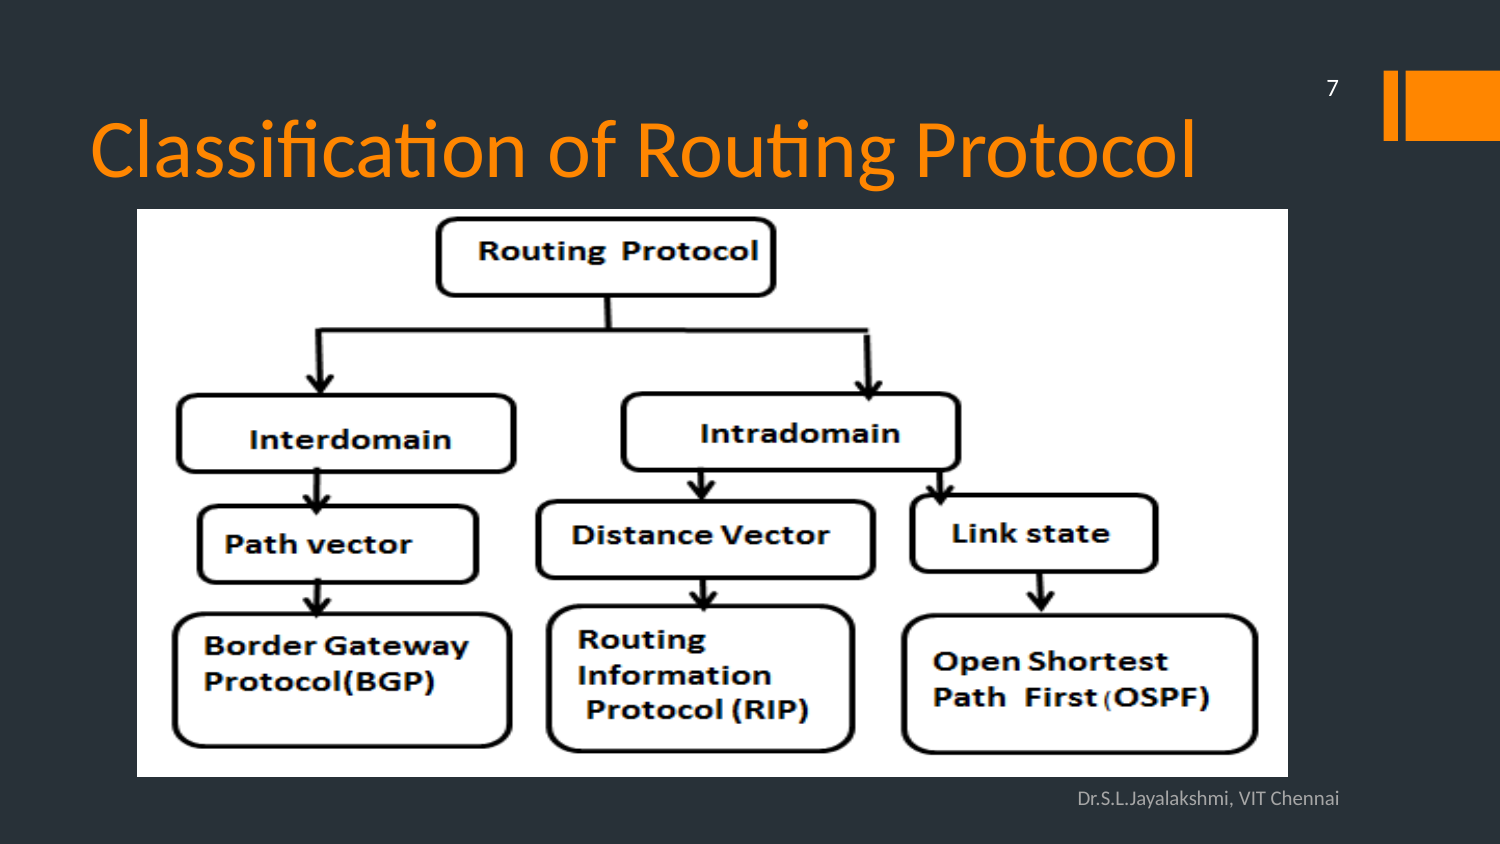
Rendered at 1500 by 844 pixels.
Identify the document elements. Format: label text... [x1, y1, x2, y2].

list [136, 208, 1288, 777]
title Classification of Routing Protocol [75, 59, 1275, 202]
slide_number 7 [1199, 67, 1355, 105]
footer Dr.S.L.Jayalakshmi, VIT Chennai [1062, 784, 1431, 822]
